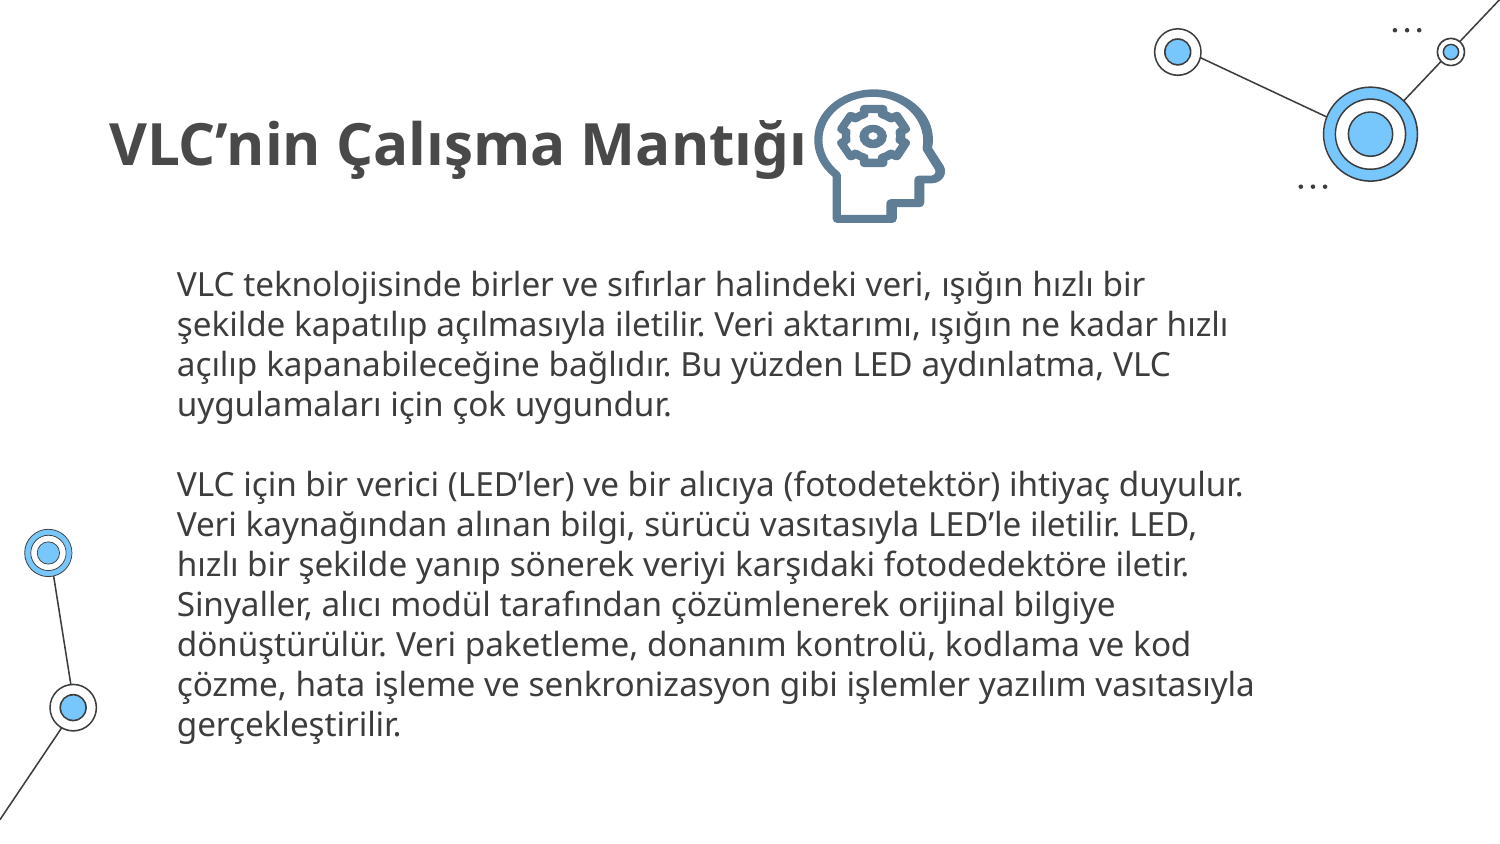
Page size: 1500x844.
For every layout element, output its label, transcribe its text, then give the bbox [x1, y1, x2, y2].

text_box VLC teknolojisinde birler ve sıfırlar halindeki veri, ışığın hızlı bir şekilde kapatılıp açılmasıyla iletilir. Veri aktarımı, ışığın ne kadar hızlı açılıp kapanabileceğine bağlıdır. Bu yüzden LED aydınlatma, VLC uygulamaları için çok uygundur. VLC için bir verici (LED’ler) ve bir alıcıya (fotodetektör) ihtiyaç duyulur. Veri kaynağından alınan bilgi, sürücü vasıtasıyla LED’le iletilir. LED, hızlı bir şekilde yanıp sönerek veriyi karşıdaki fotodedektöre iletir. Sinyaller, alıcı modül tarafından çözümlenerek orijinal bilgiye dönüştürülür. Veri paketleme, donanım kontrolü, kodlama ve kod çözme, hata işleme ve senkronizasyon gibi işlemler yazılım vasıtasıyla gerçekleştirilir. [162, 256, 1273, 751]
text_box VLC’nin Çalışma Mantığı [72, 91, 809, 190]
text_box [813, 89, 949, 224]
